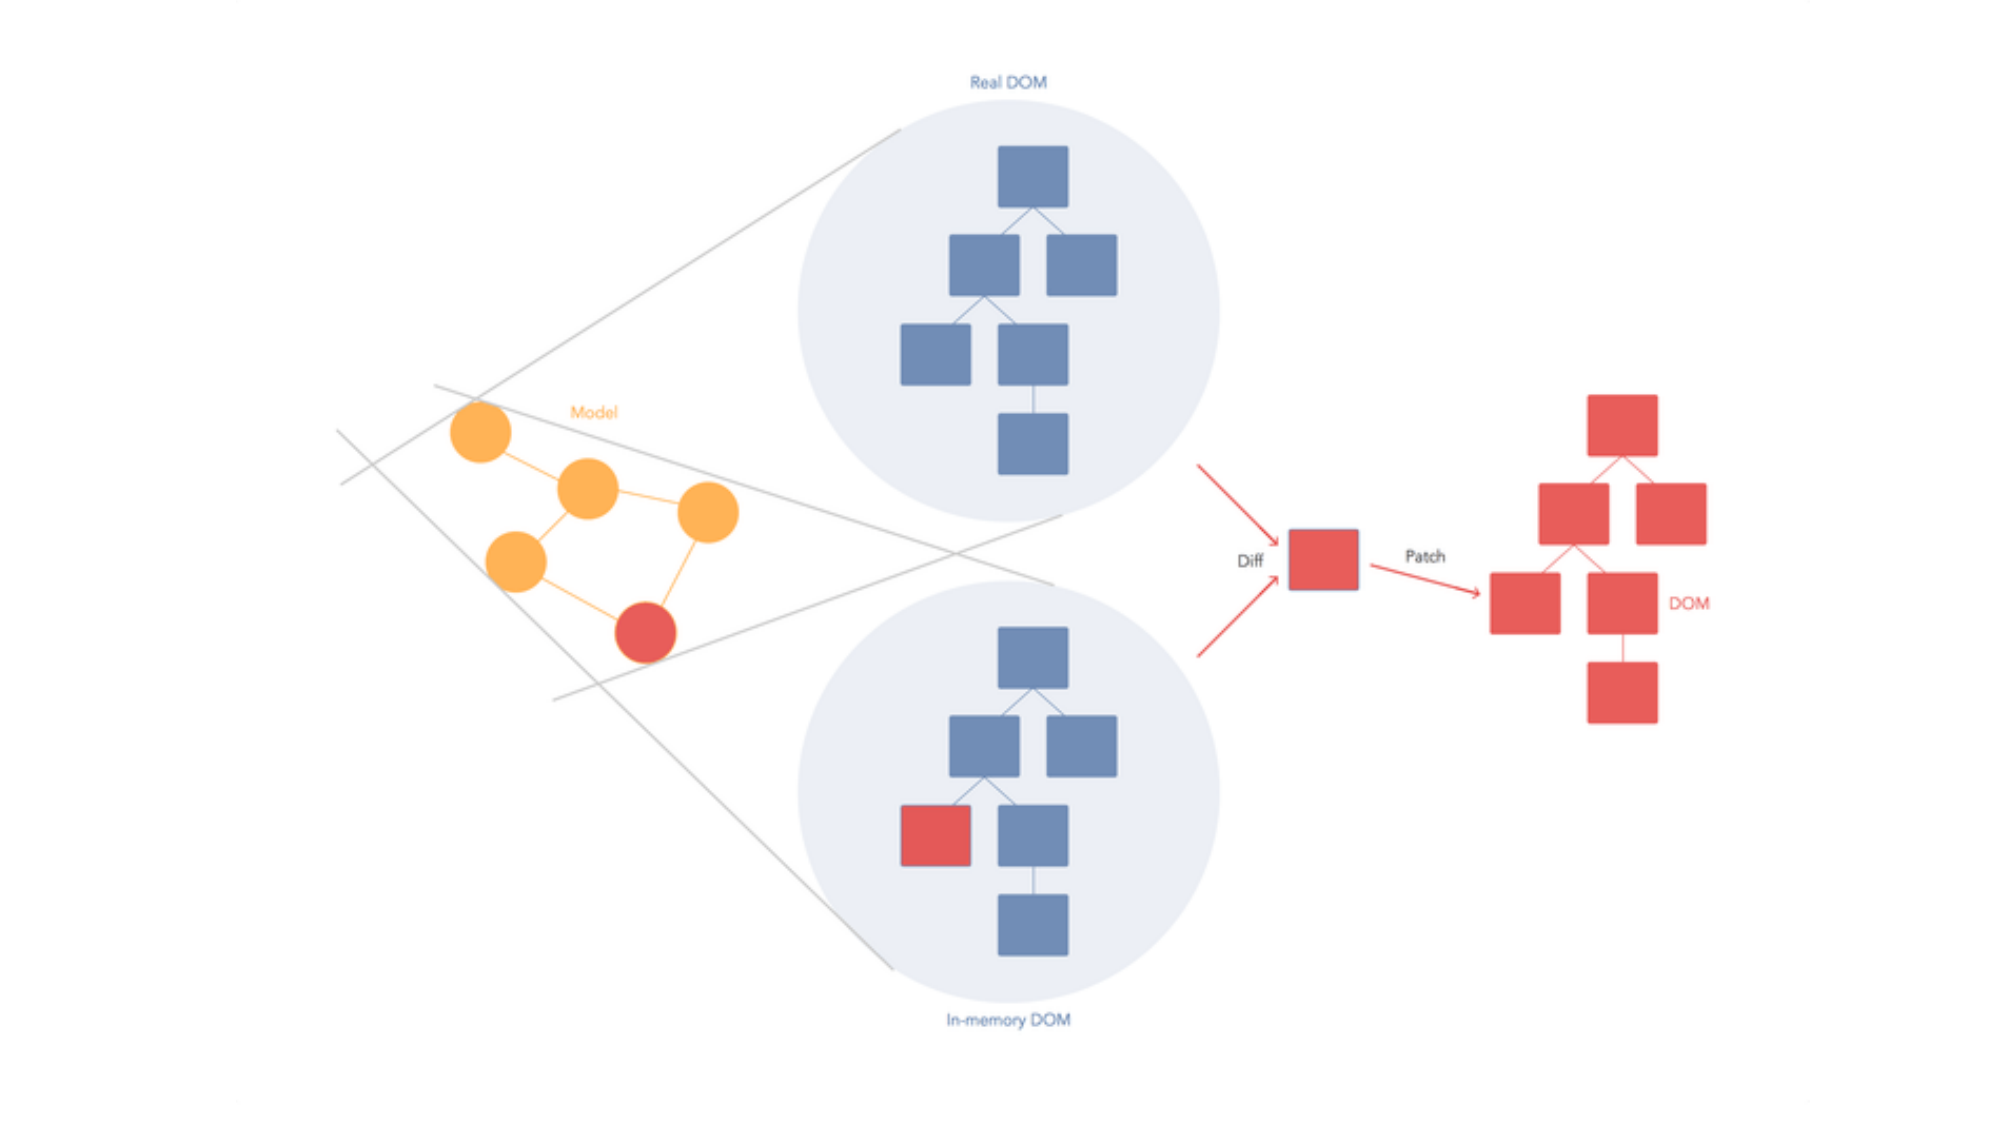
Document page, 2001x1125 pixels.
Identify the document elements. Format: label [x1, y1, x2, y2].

picture [236, 0, 1810, 1105]
